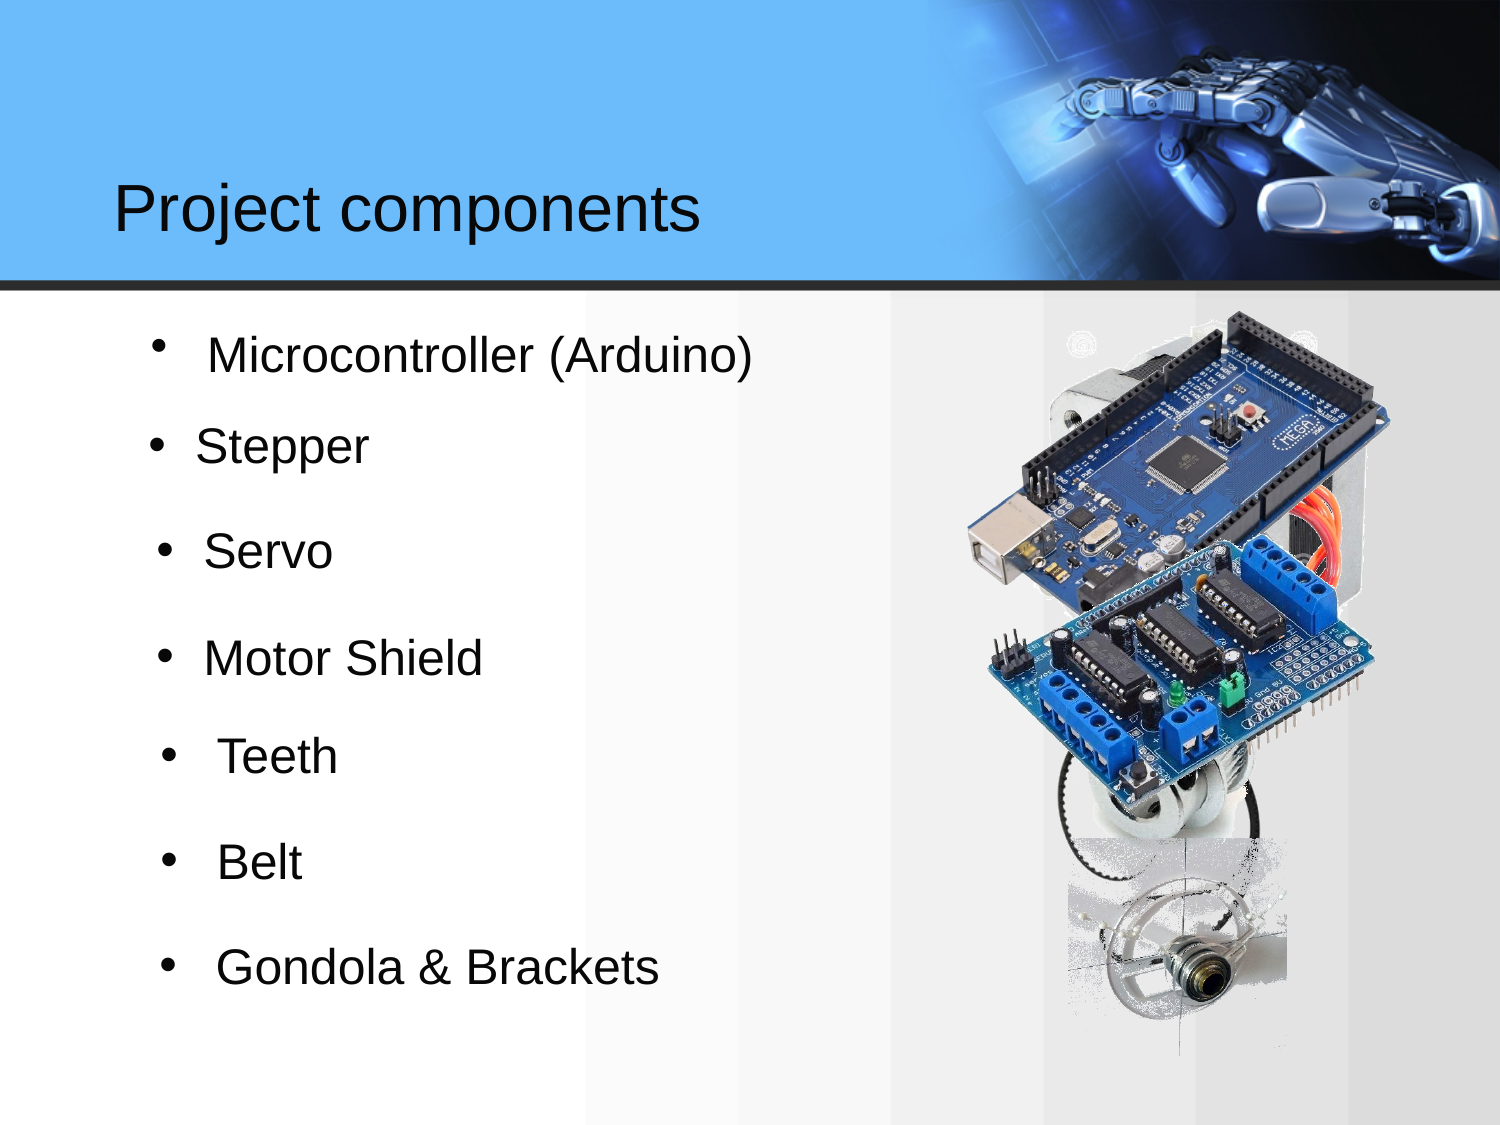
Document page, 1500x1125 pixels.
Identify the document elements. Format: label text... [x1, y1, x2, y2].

text_box Teeth [145, 716, 896, 792]
text_box Gondola & Brackets [144, 926, 676, 1002]
text_box Motor Shield [141, 618, 892, 693]
text_box Belt [145, 821, 896, 897]
picture [0, 0, 1500, 1125]
title Project components [98, 162, 1351, 247]
text_box Servo [141, 511, 892, 587]
text_box Stepper [133, 406, 884, 482]
list Microcontroller (Arduino) [135, 314, 826, 406]
